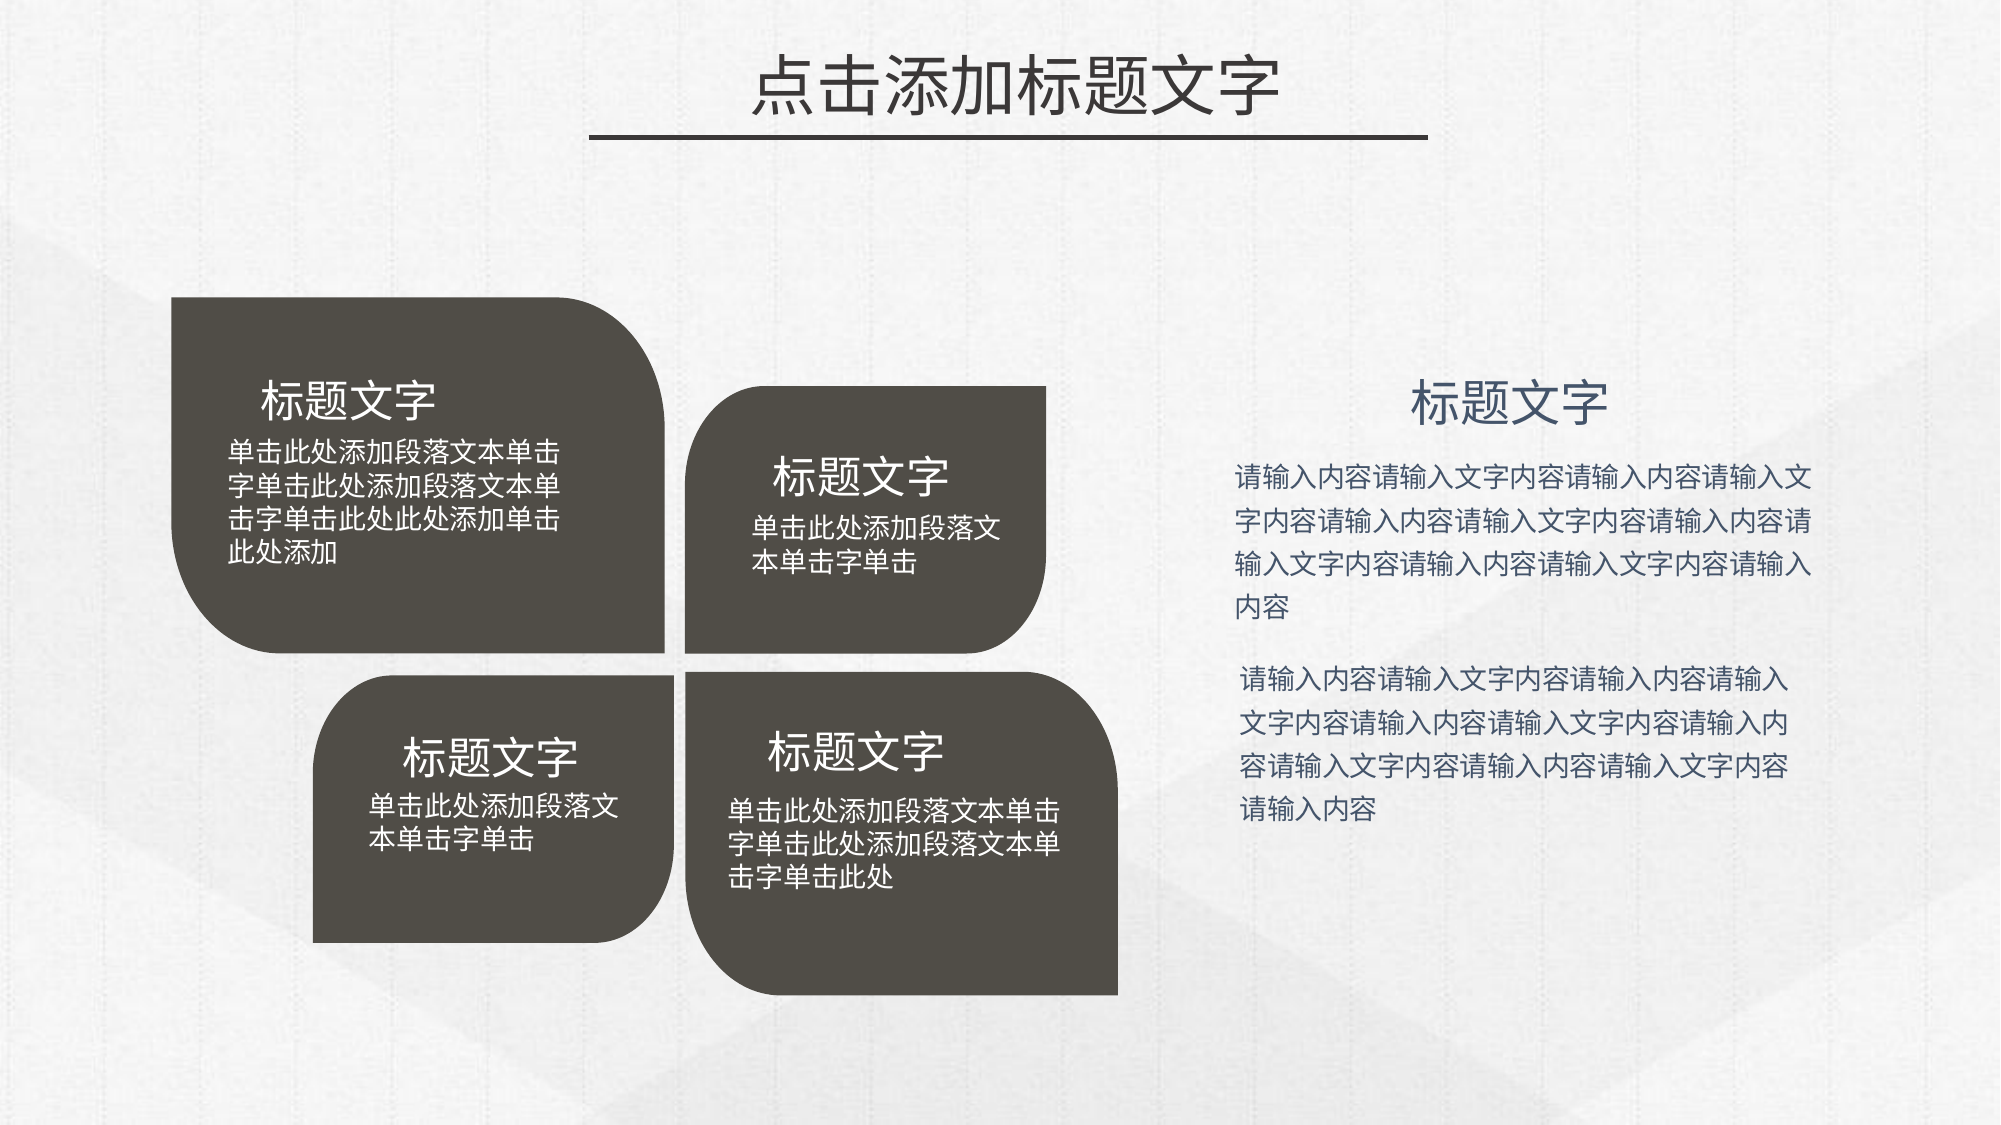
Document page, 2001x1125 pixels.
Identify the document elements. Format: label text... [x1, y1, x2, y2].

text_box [1203, 346, 1832, 629]
picture [0, 0, 2000, 1125]
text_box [171, 297, 665, 654]
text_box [312, 675, 679, 943]
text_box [684, 386, 1047, 654]
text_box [685, 671, 1118, 996]
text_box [561, 36, 1472, 138]
text_box 请输入内容请输入文字内容请输入内容请输入文字内容请输入内容请输入文字内容请输入内容请输入文字内容请输入内容请输入文字内容请输入内容 [1220, 642, 1832, 836]
